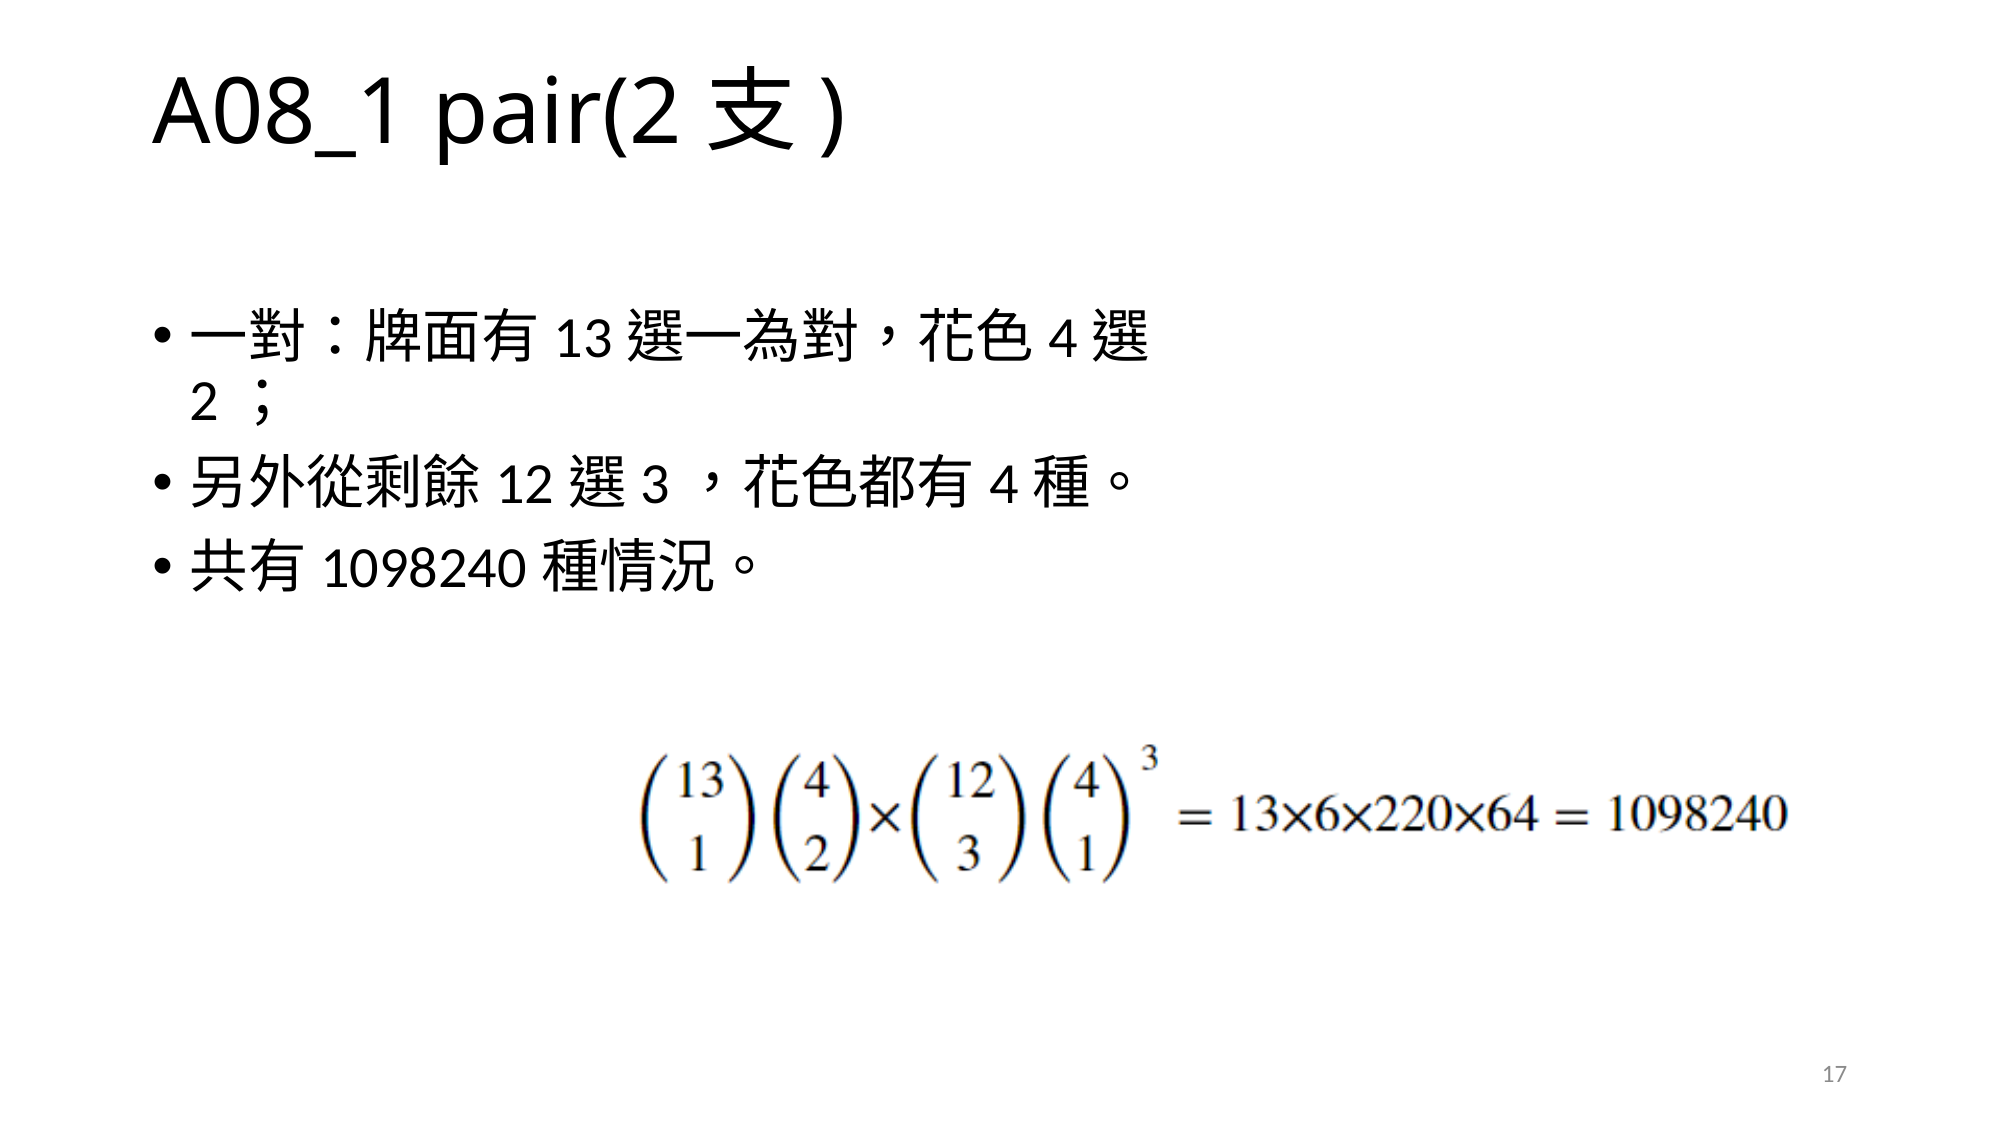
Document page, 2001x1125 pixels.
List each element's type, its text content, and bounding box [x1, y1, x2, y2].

picture [630, 718, 1807, 911]
list 一對：牌面有13選一為對，花色4選2； 另外從剩餘12選3，花色都有4種。 共有1098240種情況。 [137, 299, 1198, 655]
title A08_1 pair(2支) [137, 59, 1863, 278]
slide_number 17 [1412, 1042, 1863, 1103]
